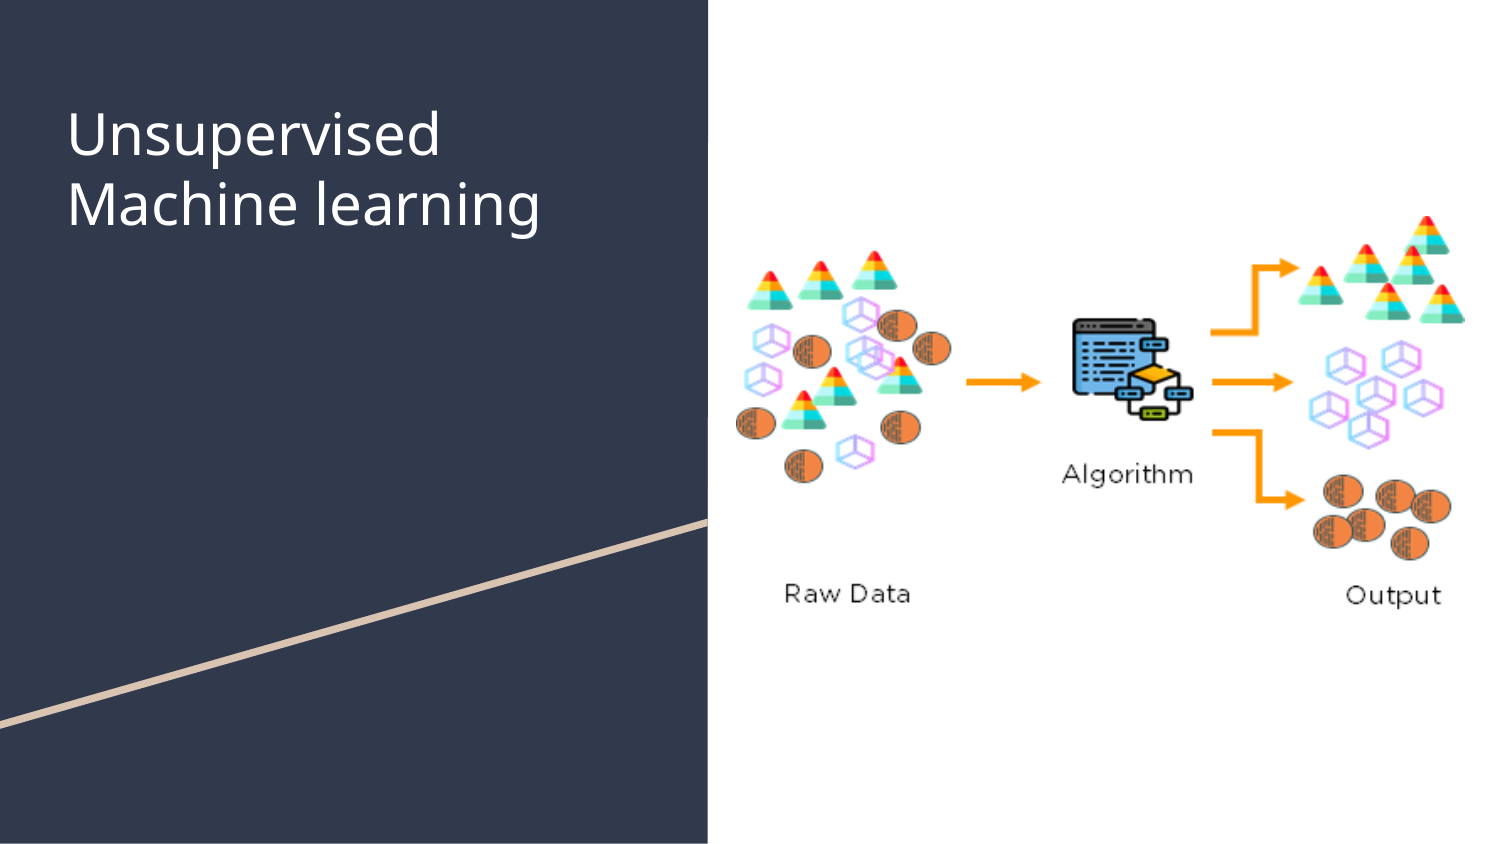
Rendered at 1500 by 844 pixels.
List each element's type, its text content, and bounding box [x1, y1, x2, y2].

picture [736, 215, 1465, 628]
title Unsupervised Machine learning [51, 82, 660, 494]
